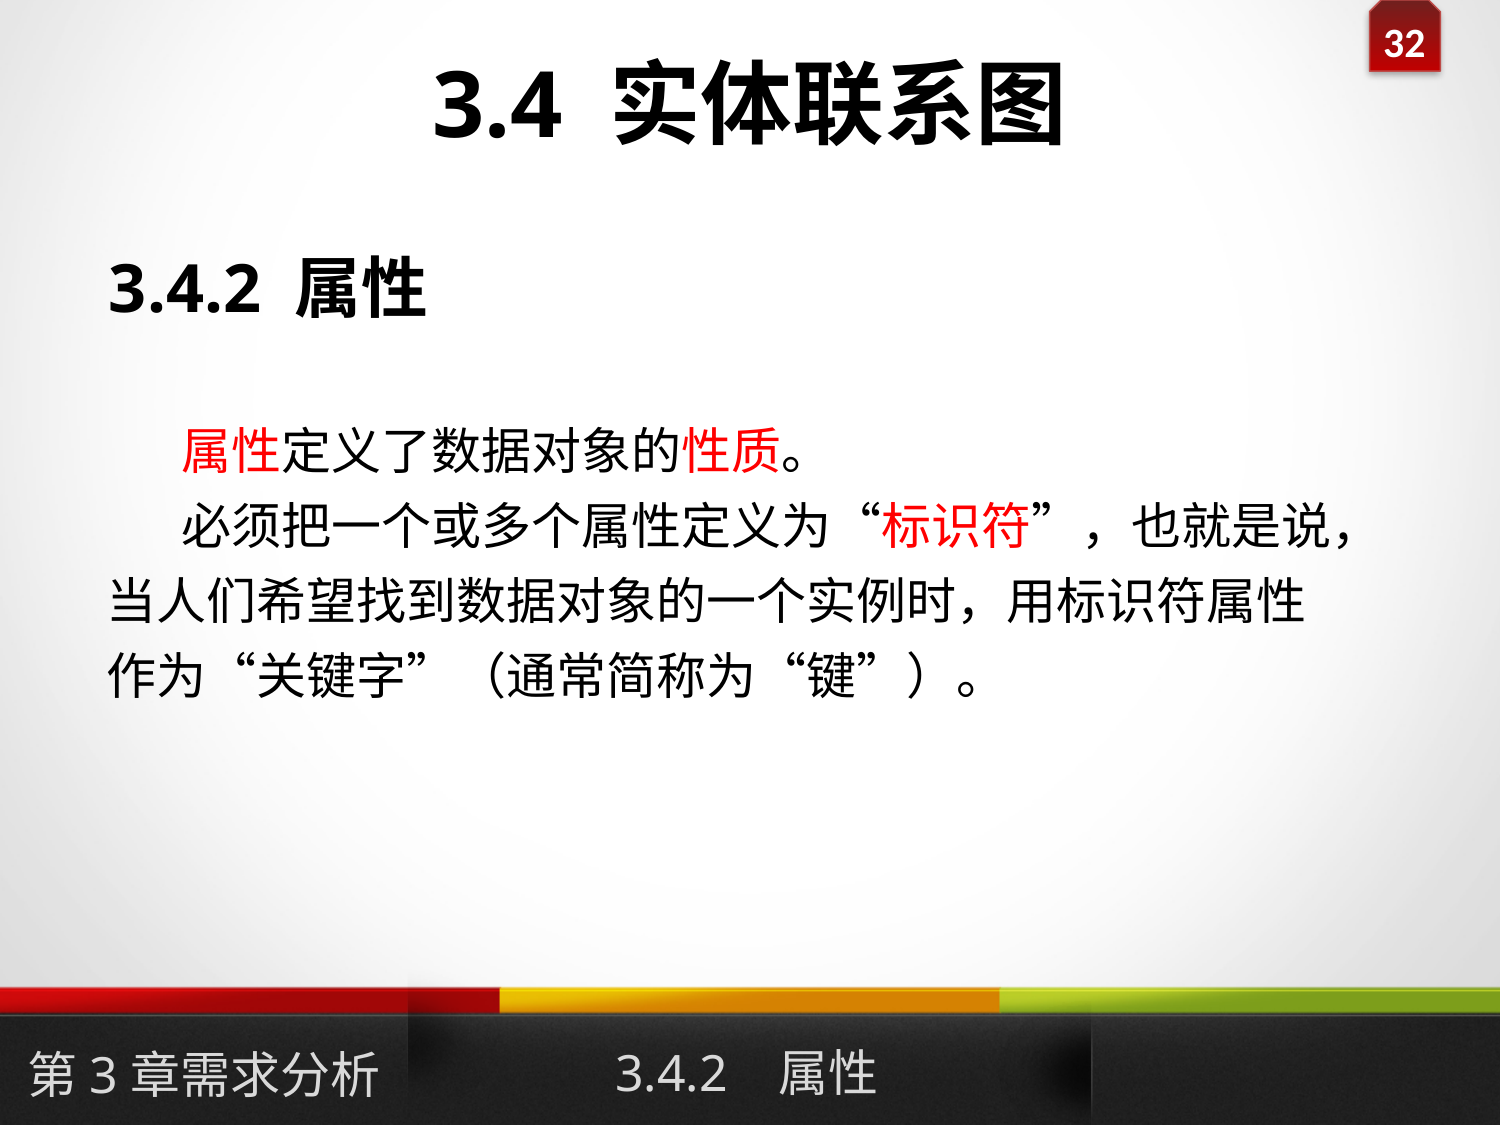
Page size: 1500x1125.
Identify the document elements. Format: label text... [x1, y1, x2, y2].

text_box 3.4.2 属性 [92, 236, 657, 335]
text_box 第3章需求分析 [0, 1034, 431, 1113]
picture [0, 0, 1500, 1125]
text_box 属性定义了数据对象的性质。 必须把一个或多个属性定义为“标识符”，也就是说，当人们希望找到数据对象的一个实例时，用标识符属性作为“关键字”（通常简称为“键”）。 [90, 395, 1358, 714]
text_box 3.4.2 属性 [372, 1032, 1123, 1111]
title 3.4 实体联系图 [74, 6, 1426, 195]
